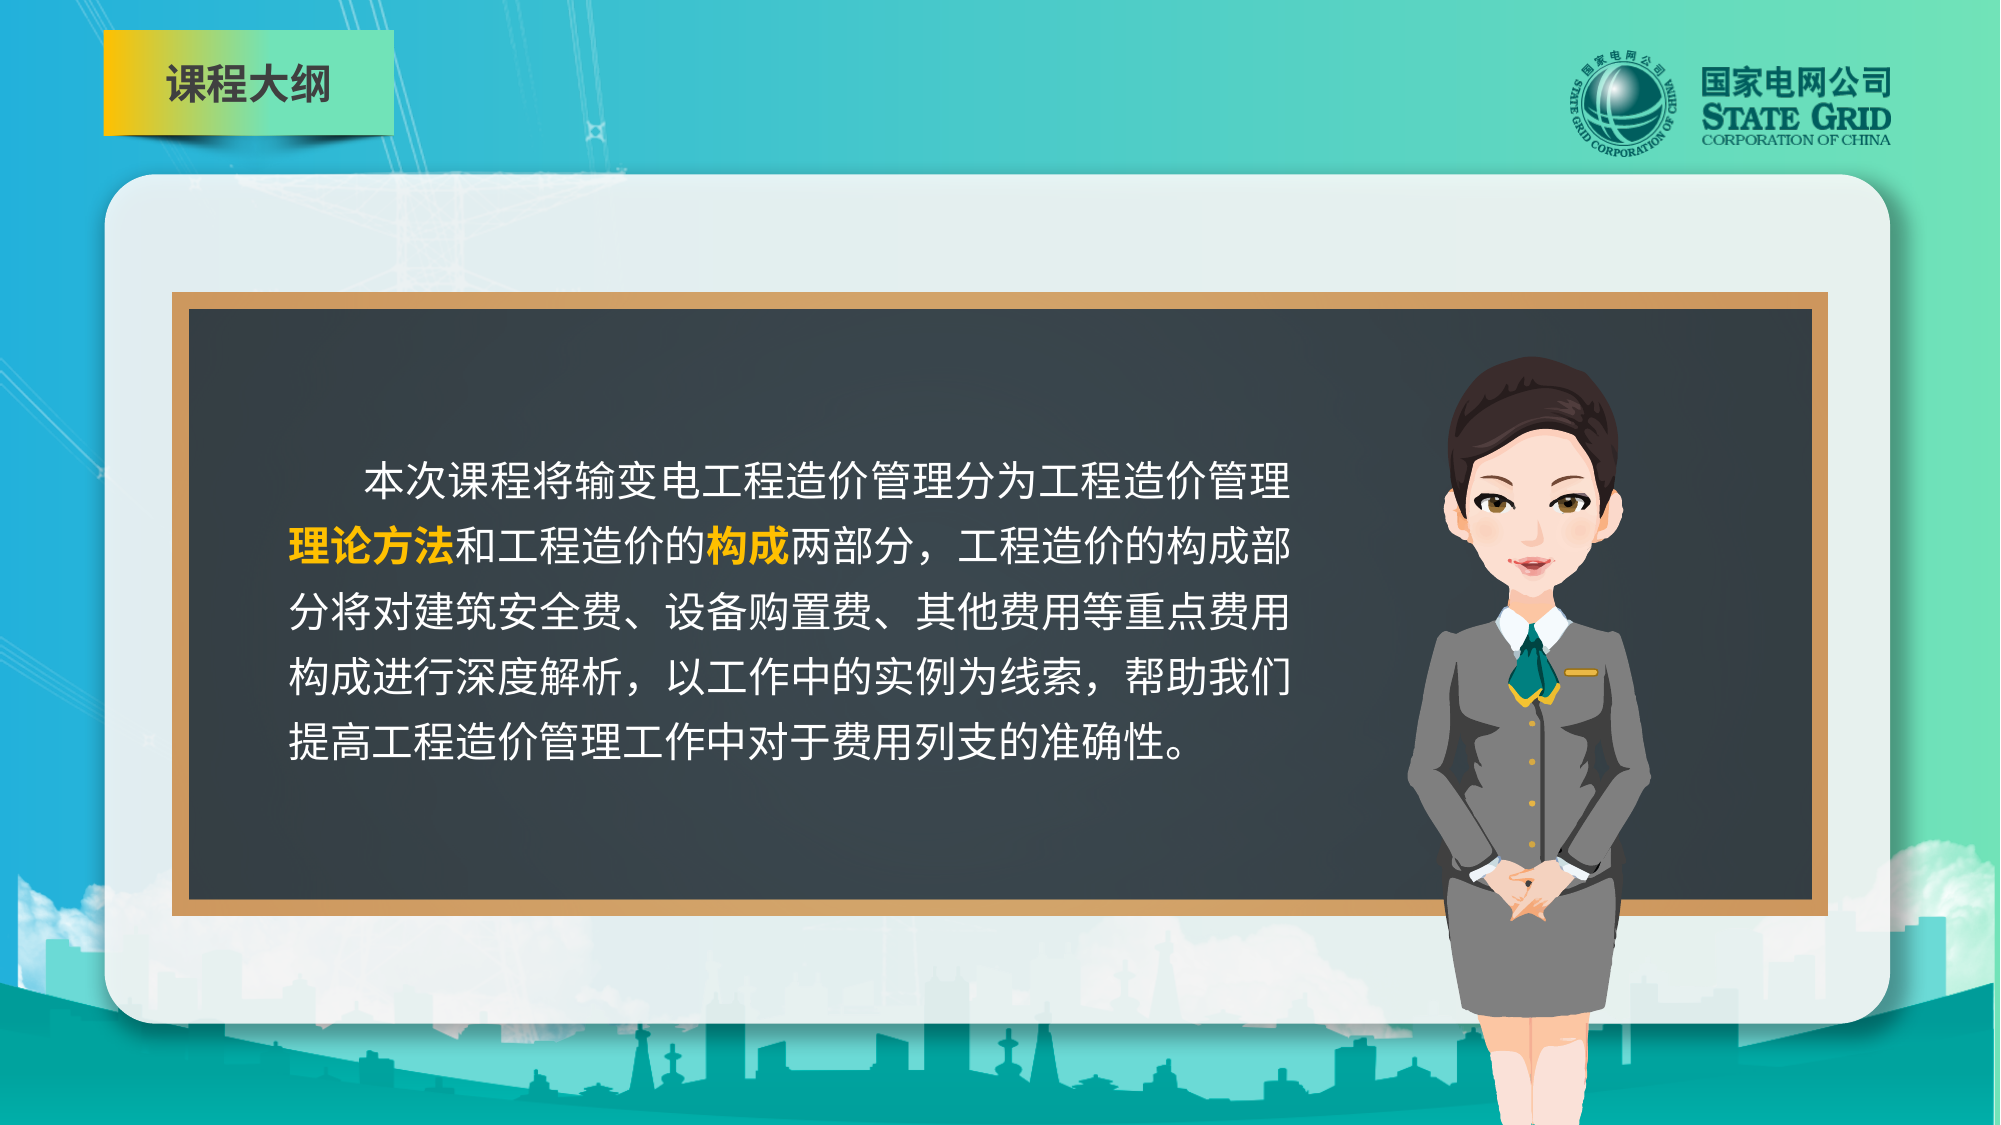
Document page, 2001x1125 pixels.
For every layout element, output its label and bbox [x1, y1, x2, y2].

text_box [1511, 556, 1555, 584]
text_box [1507, 555, 1556, 580]
text_box [1407, 354, 1652, 1125]
picture [1570, 50, 1891, 157]
picture [0, 0, 1546, 1125]
picture [1652, 785, 1995, 1125]
text_box [103, 30, 394, 172]
picture [172, 292, 1828, 916]
